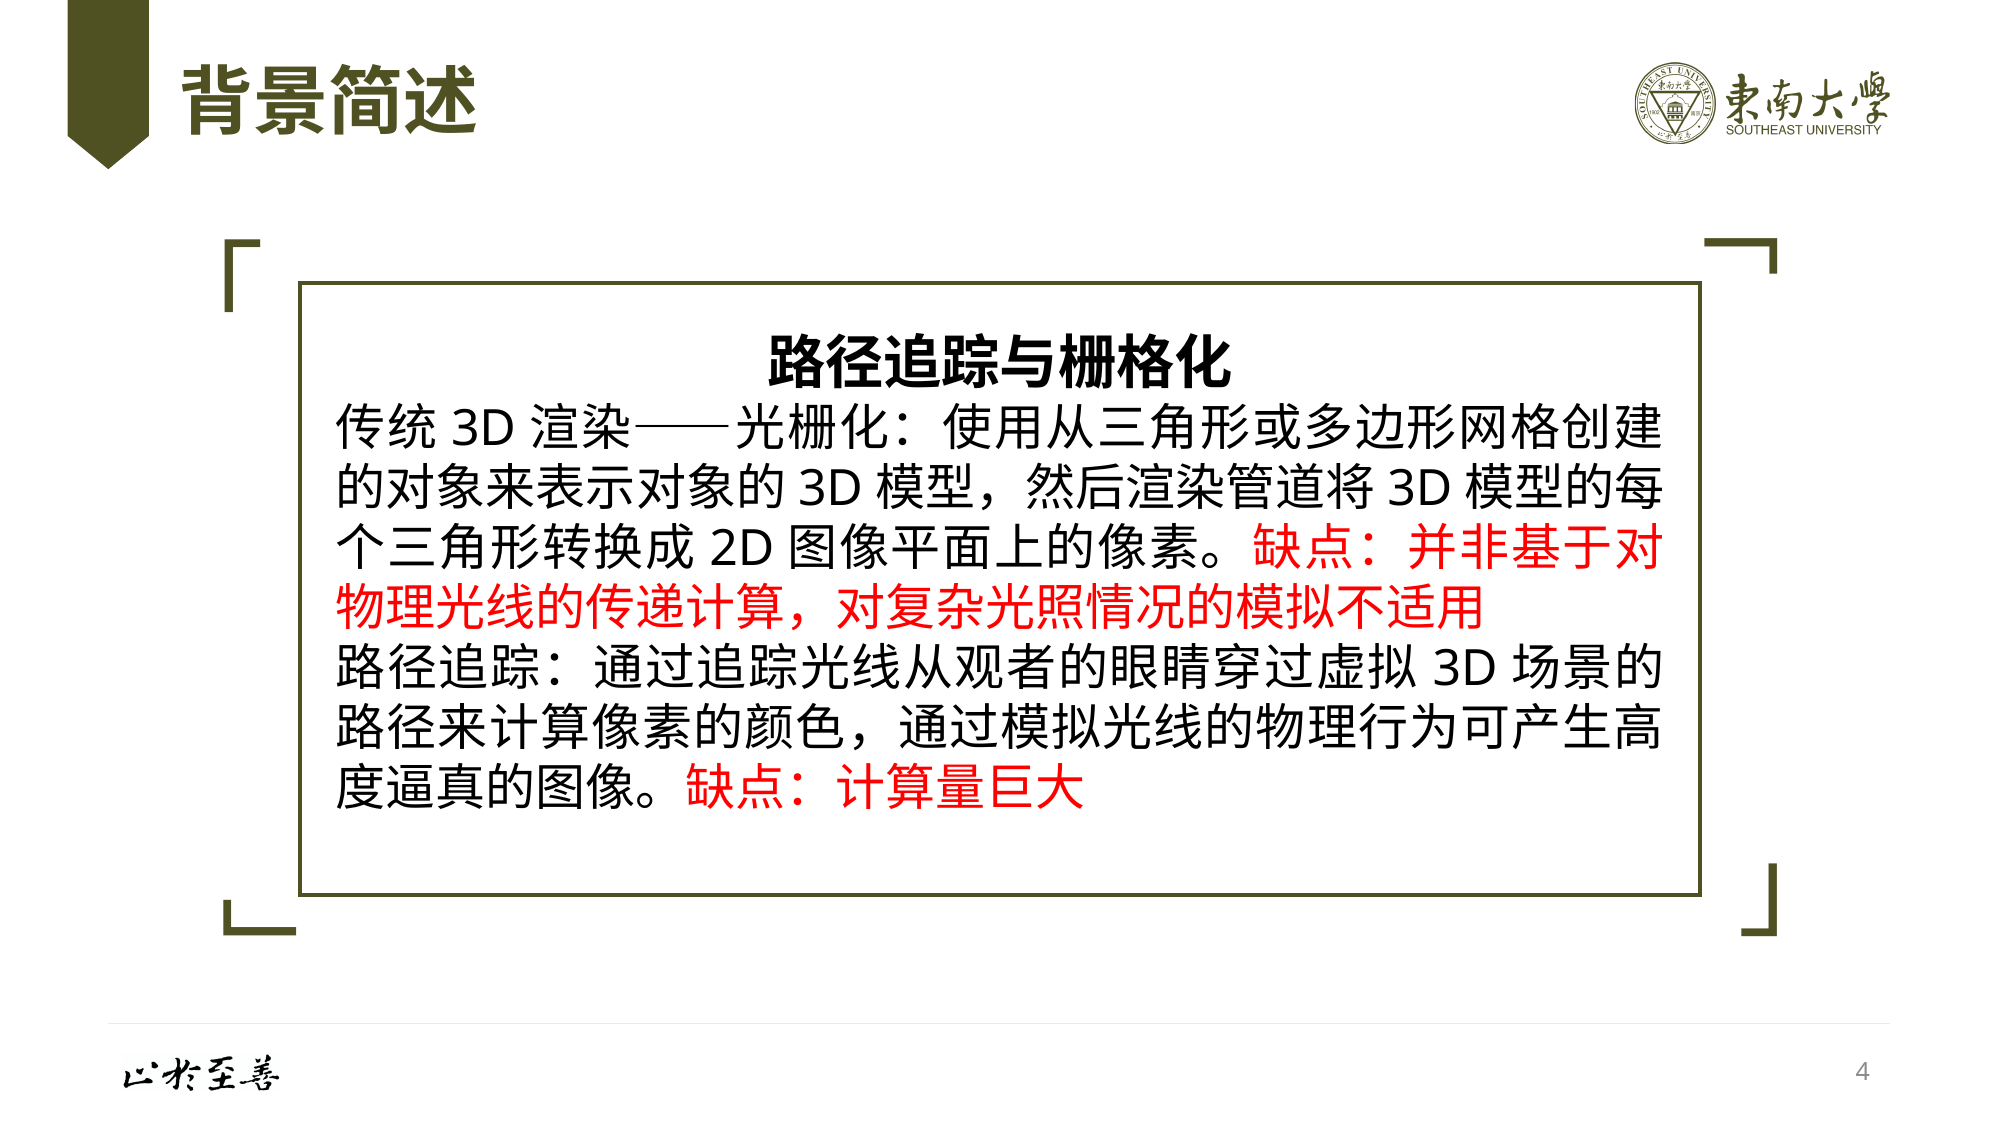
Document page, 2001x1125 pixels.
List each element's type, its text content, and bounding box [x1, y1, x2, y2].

title 背景简述 [178, 39, 1519, 169]
text_box 」 [136, 219, 279, 370]
text_box 」 [203, 881, 354, 1025]
text_box 「 [1652, 151, 1803, 294]
picture [122, 1053, 280, 1092]
text_box 路径追踪与栅格化 传统3D渲染——光栅化：使用从三角形或多边形网格创建的对象来表示对象的3D模型，然后渲染管道将3D模型的每个三角形转换成2D图像平面上的像素。缺点：并非基于对物理光线的传递计算，对复杂光照情况的模拟不适用 路径追踪：通过追踪光线从观者的眼睛穿过虚拟3D场景的路径来计算像素的颜色，通过模拟光线的物理行为可产生高度逼真的图像。缺点：计算量巨大 [299, 282, 1701, 896]
text_box 「 [1723, 811, 1866, 962]
slide_number 4 [1434, 1042, 1885, 1103]
